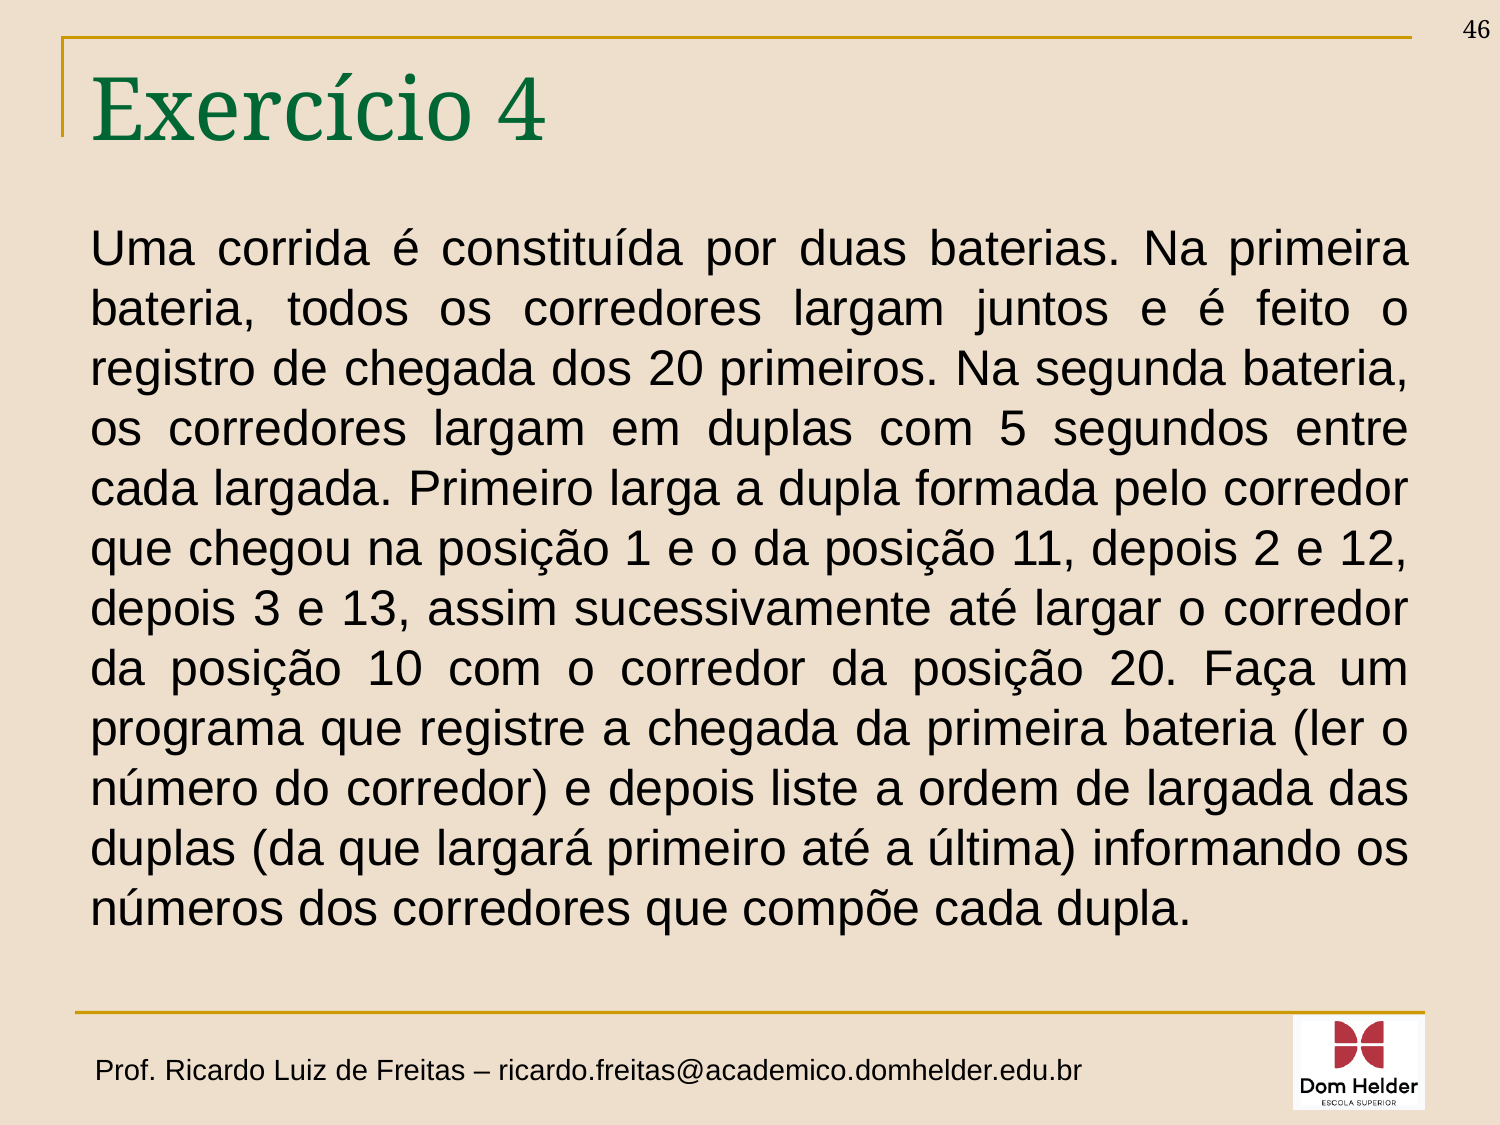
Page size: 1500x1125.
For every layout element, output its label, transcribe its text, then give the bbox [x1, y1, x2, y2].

slide_number 46 [1392, 0, 1500, 55]
title Exercício 4 [75, 45, 1425, 208]
list Uma corrida é constituída por duas baterias. Na primeira bateria, todos os corredores largam juntos e é feito o registro de chegada dos 20 primeiros. Na segunda bateria, os corredores largam em duplas com 5 segundos entre cada largada. Primeiro larga a dupla formada pelo corredor que chegou na posição 1 e o da posição 11, depois 2 e 12, depois 3 e 13, assim sucessivamente até largar o corredor da posição 10 com o corredor da posição 20. Faça um programa que registre a chegada da primeira bateria (ler o número do corredor) e depois liste a ordem de largada das duplas (da que largará primeiro até a última) informando os números dos corredores que compõe cada dupla. [75, 208, 1425, 1006]
picture [1293, 1015, 1425, 1110]
